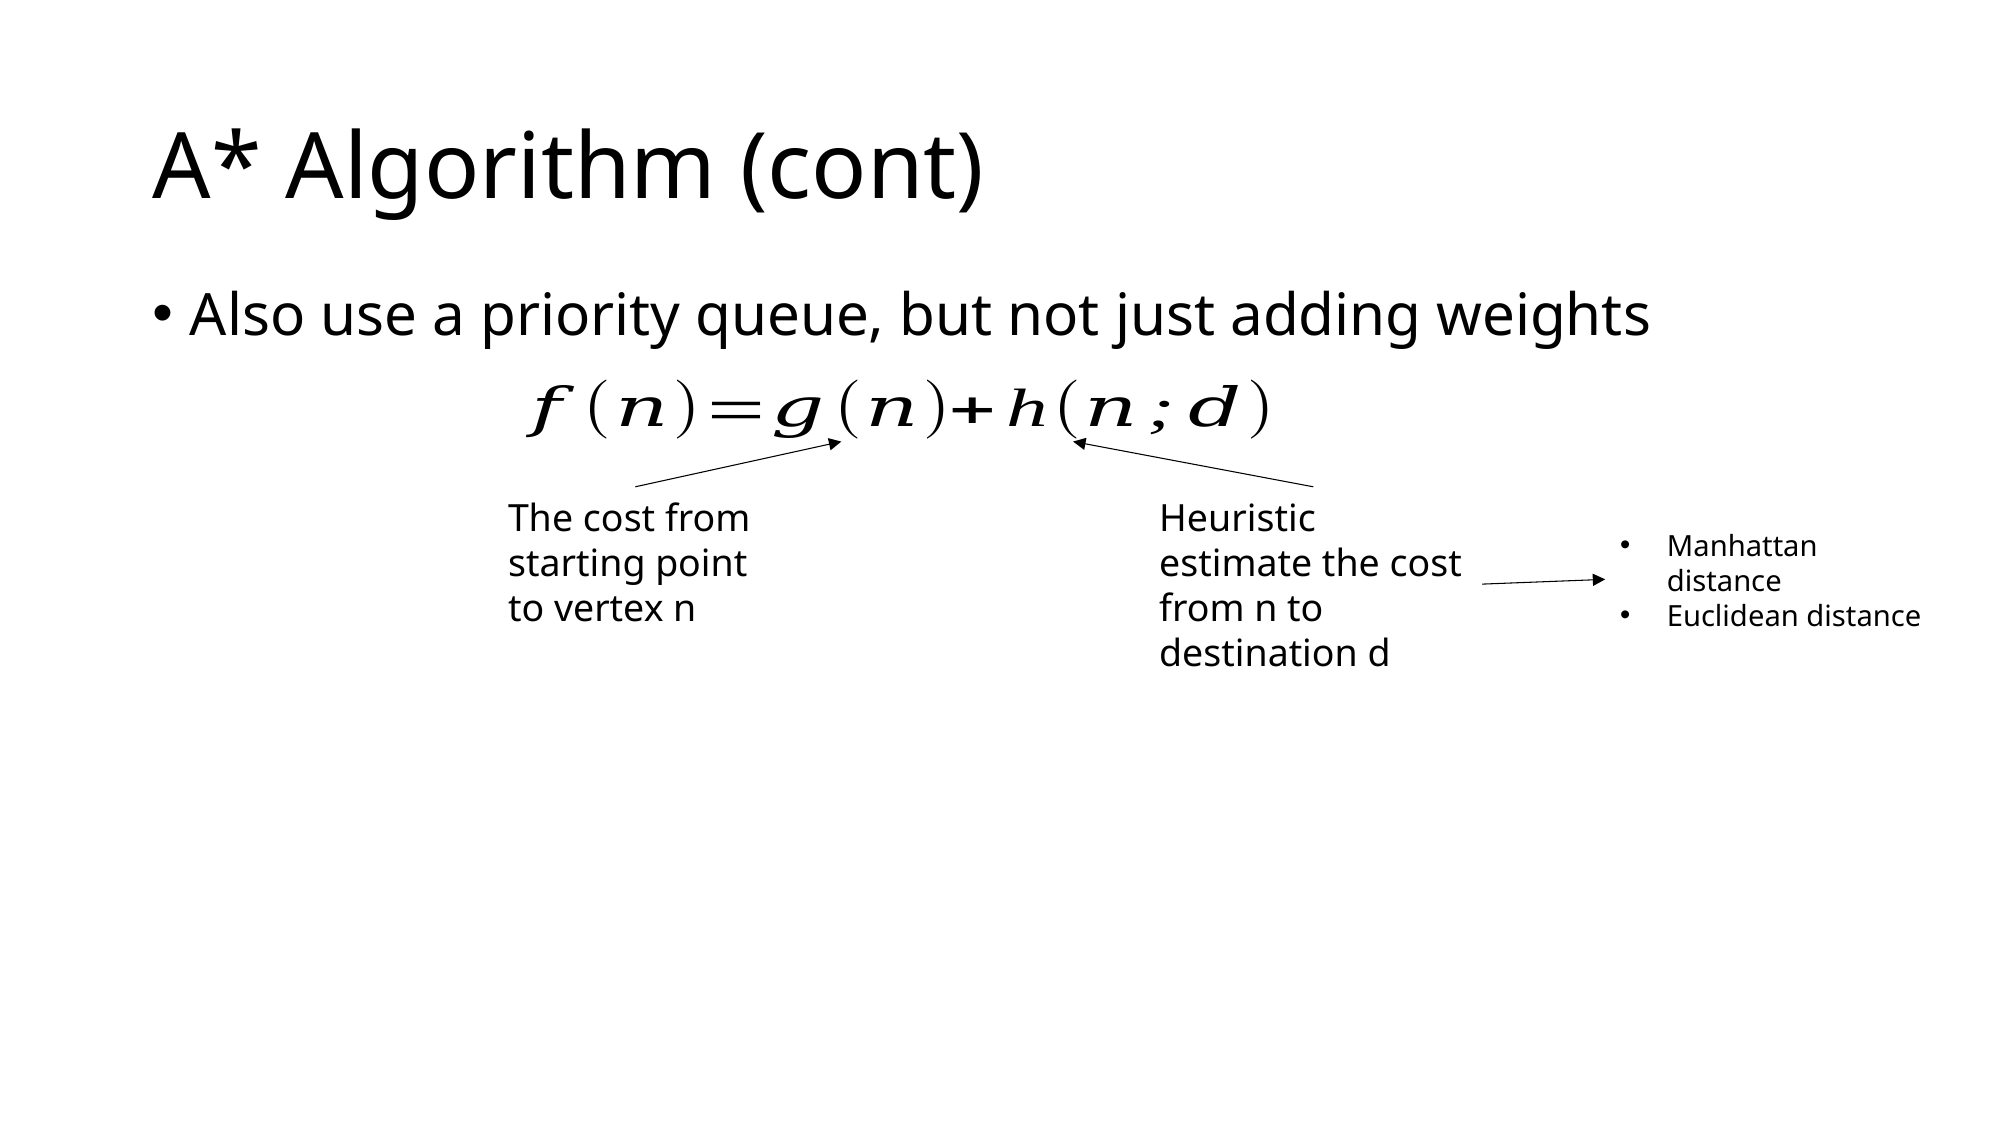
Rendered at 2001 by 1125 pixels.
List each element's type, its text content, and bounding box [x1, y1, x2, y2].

list Also use a priority queue, but not just adding weights [137, 277, 1863, 830]
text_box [635, 441, 842, 487]
text_box The cost from starting point to vertex n [493, 486, 778, 637]
title A* Algorithm (cont) [137, 59, 1863, 277]
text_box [1073, 441, 1314, 487]
text_box Manhattan distance Euclidean distance [1605, 519, 1944, 640]
text_box Heuristic estimate the cost from n to destination d [1144, 486, 1483, 682]
